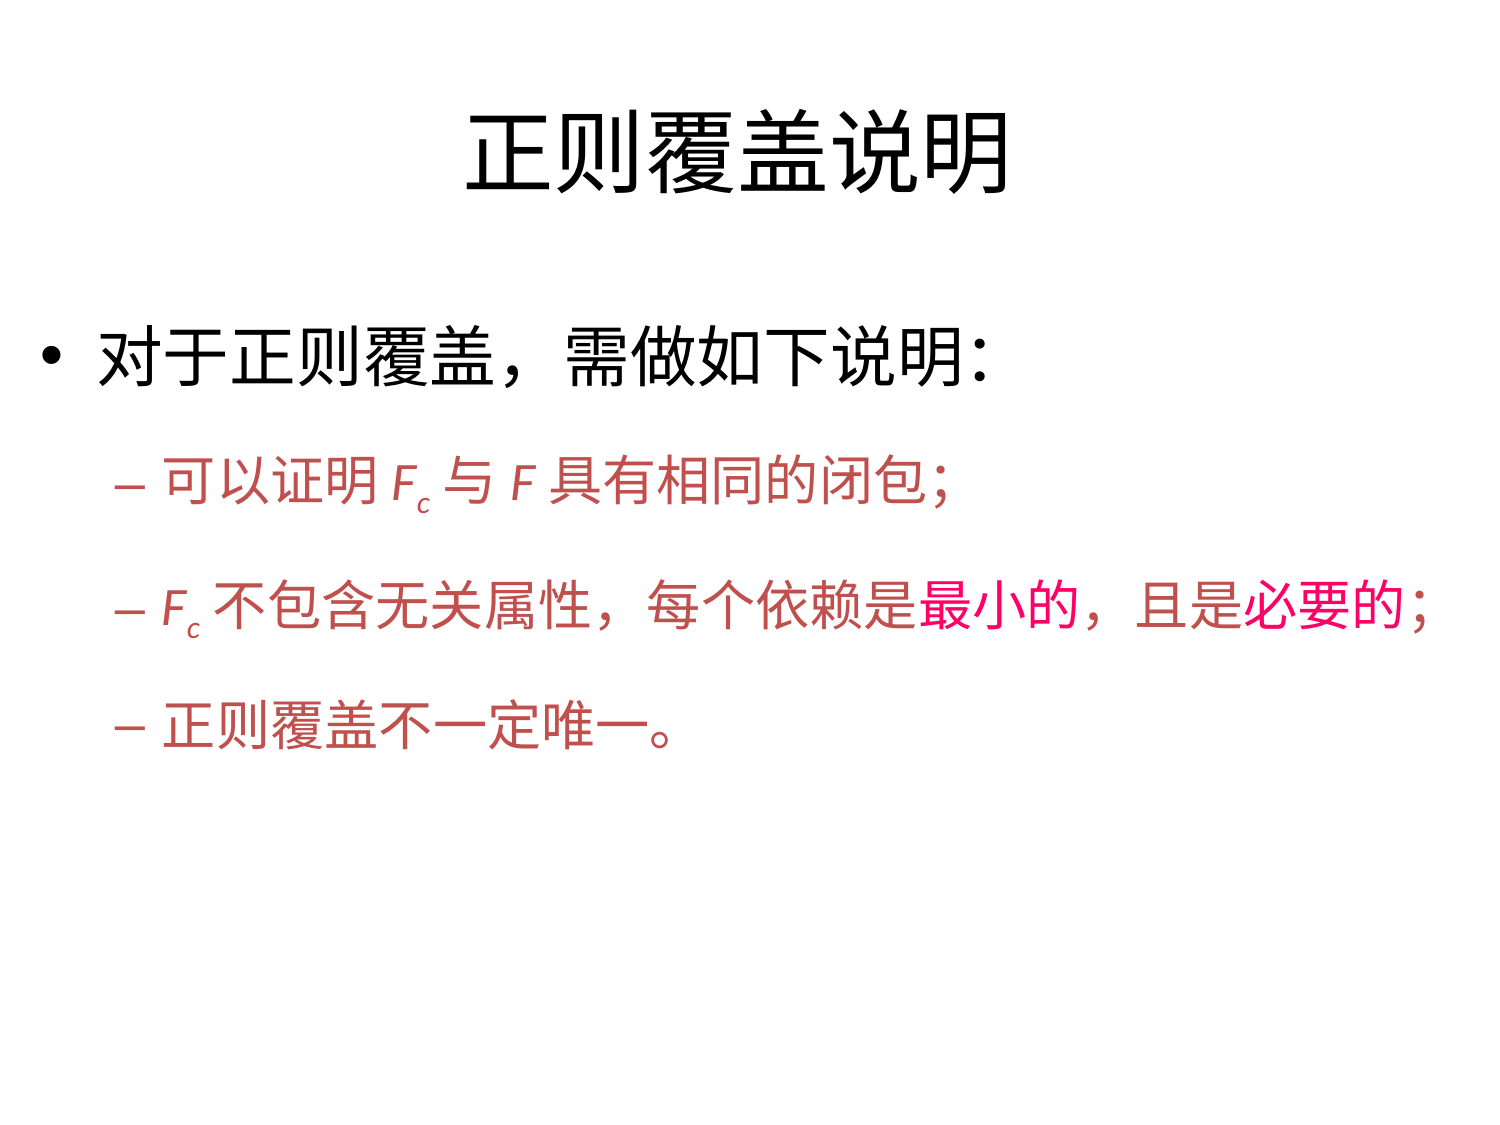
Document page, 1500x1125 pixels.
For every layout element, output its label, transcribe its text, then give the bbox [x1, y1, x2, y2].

list 对于正则覆盖，需做如下说明： 可以证明Fc与F具有相同的闭包； Fc不包含无关属性，每个依赖是最小的，且是必要的； 正则覆盖不一定唯一。 [24, 275, 1500, 1050]
title 正则覆盖说明 [99, 99, 1375, 200]
